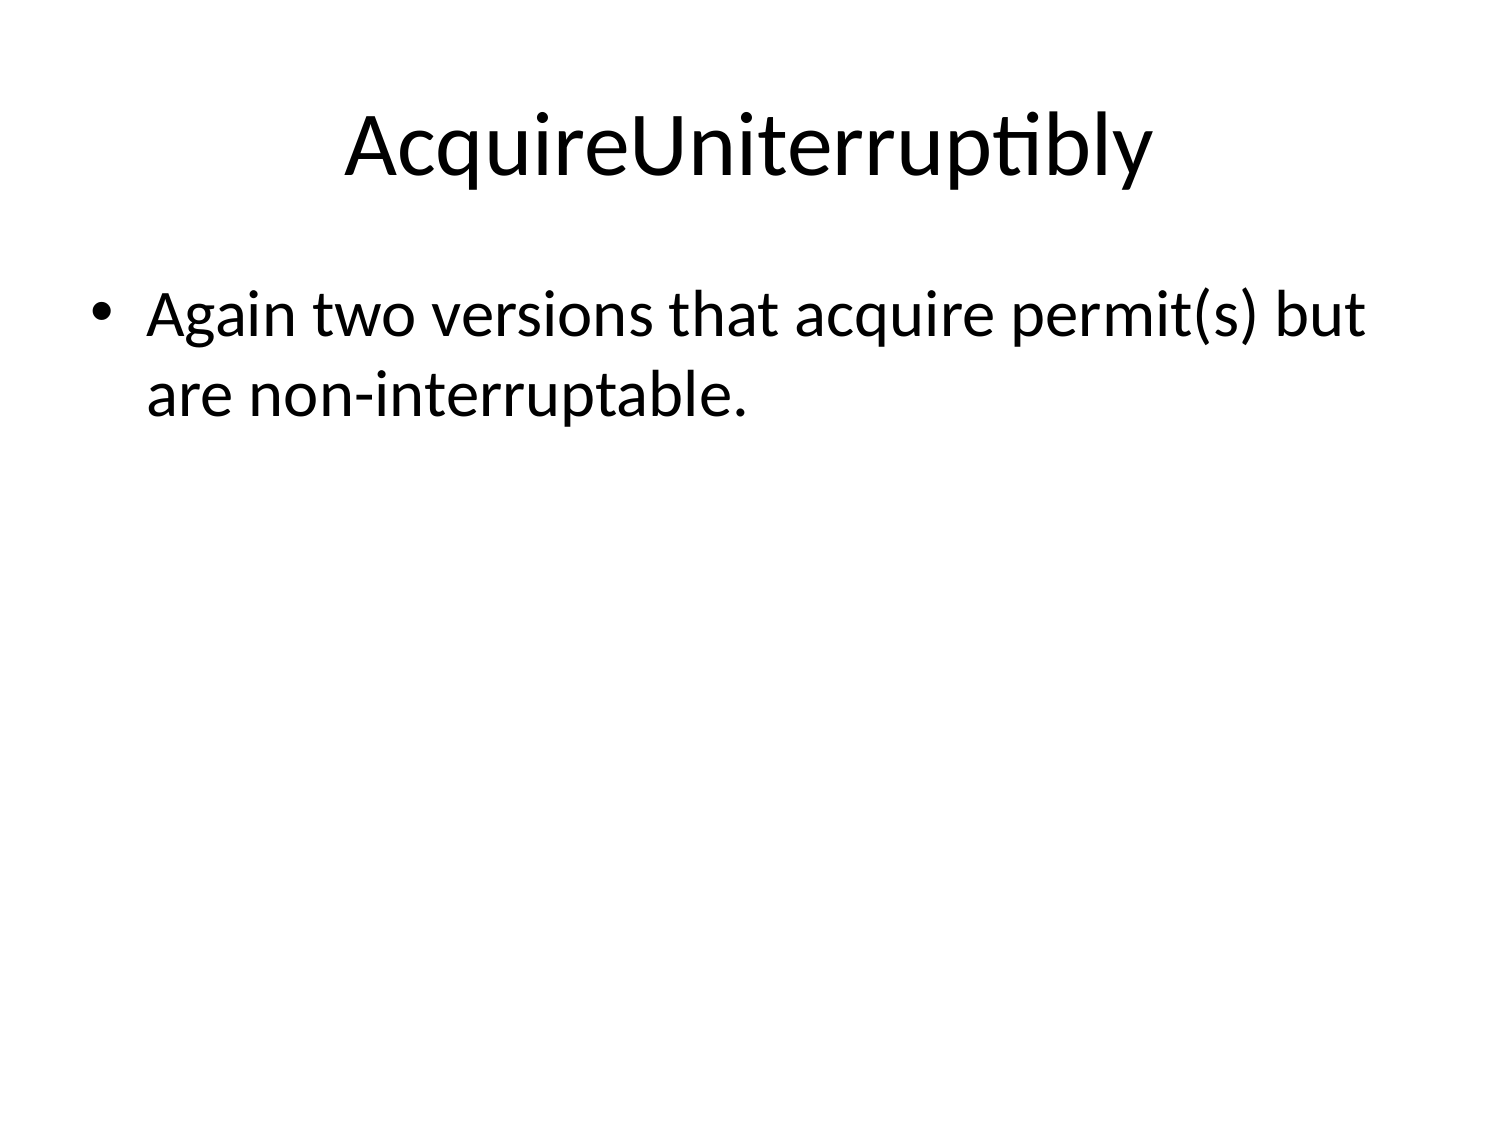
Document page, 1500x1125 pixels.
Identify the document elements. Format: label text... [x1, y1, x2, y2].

list Again two versions that acquire permit(s) but are non-interruptable. [75, 262, 1425, 1005]
title AcquireUniterruptibly [75, 45, 1425, 233]
